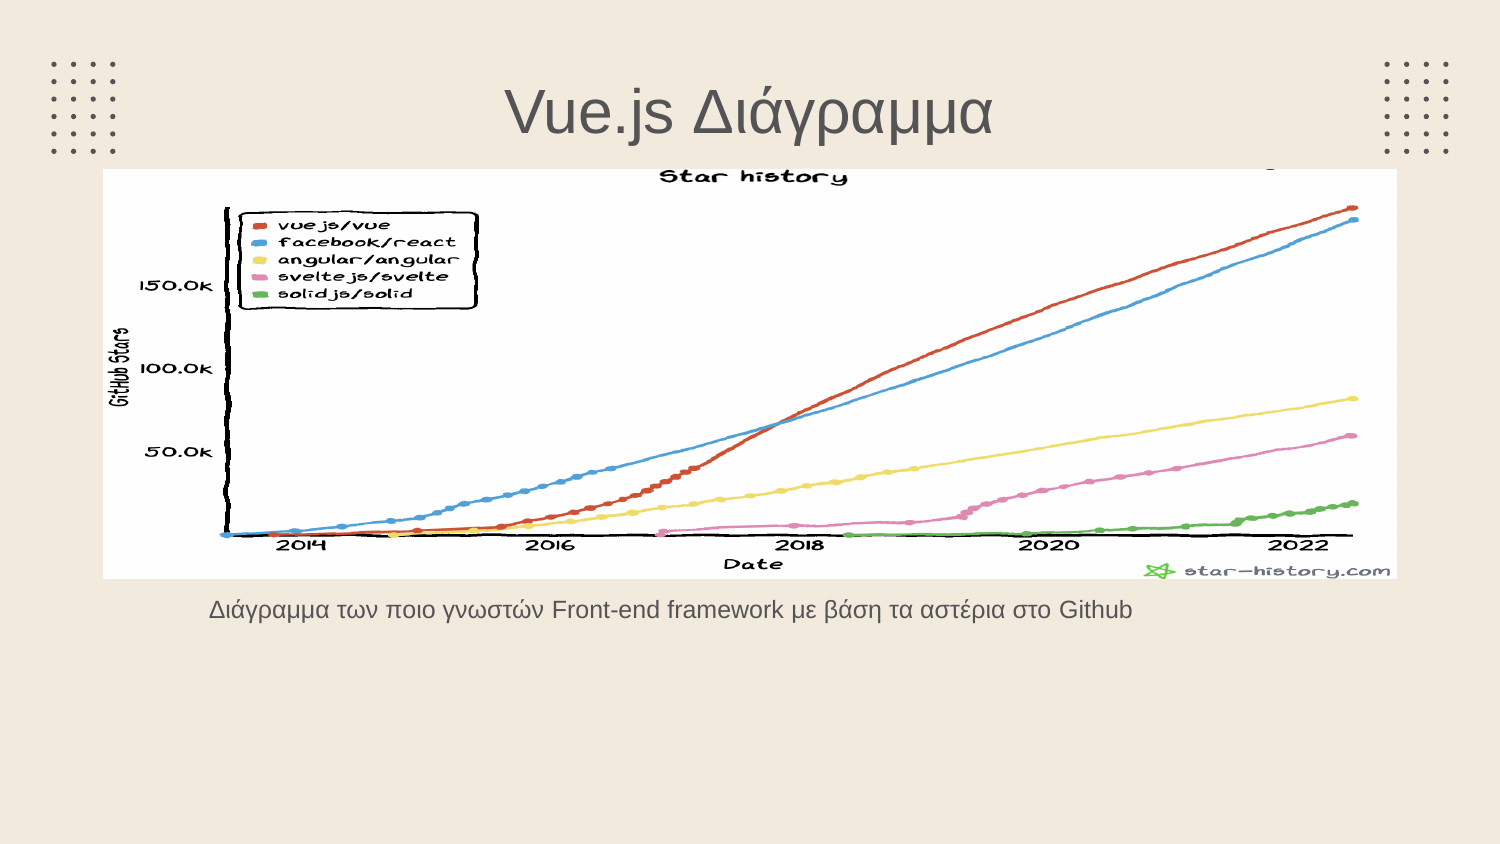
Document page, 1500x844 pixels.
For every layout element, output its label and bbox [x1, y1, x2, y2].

picture [103, 169, 1397, 579]
text_box [208, 593, 1262, 654]
title [51, 60, 1449, 155]
